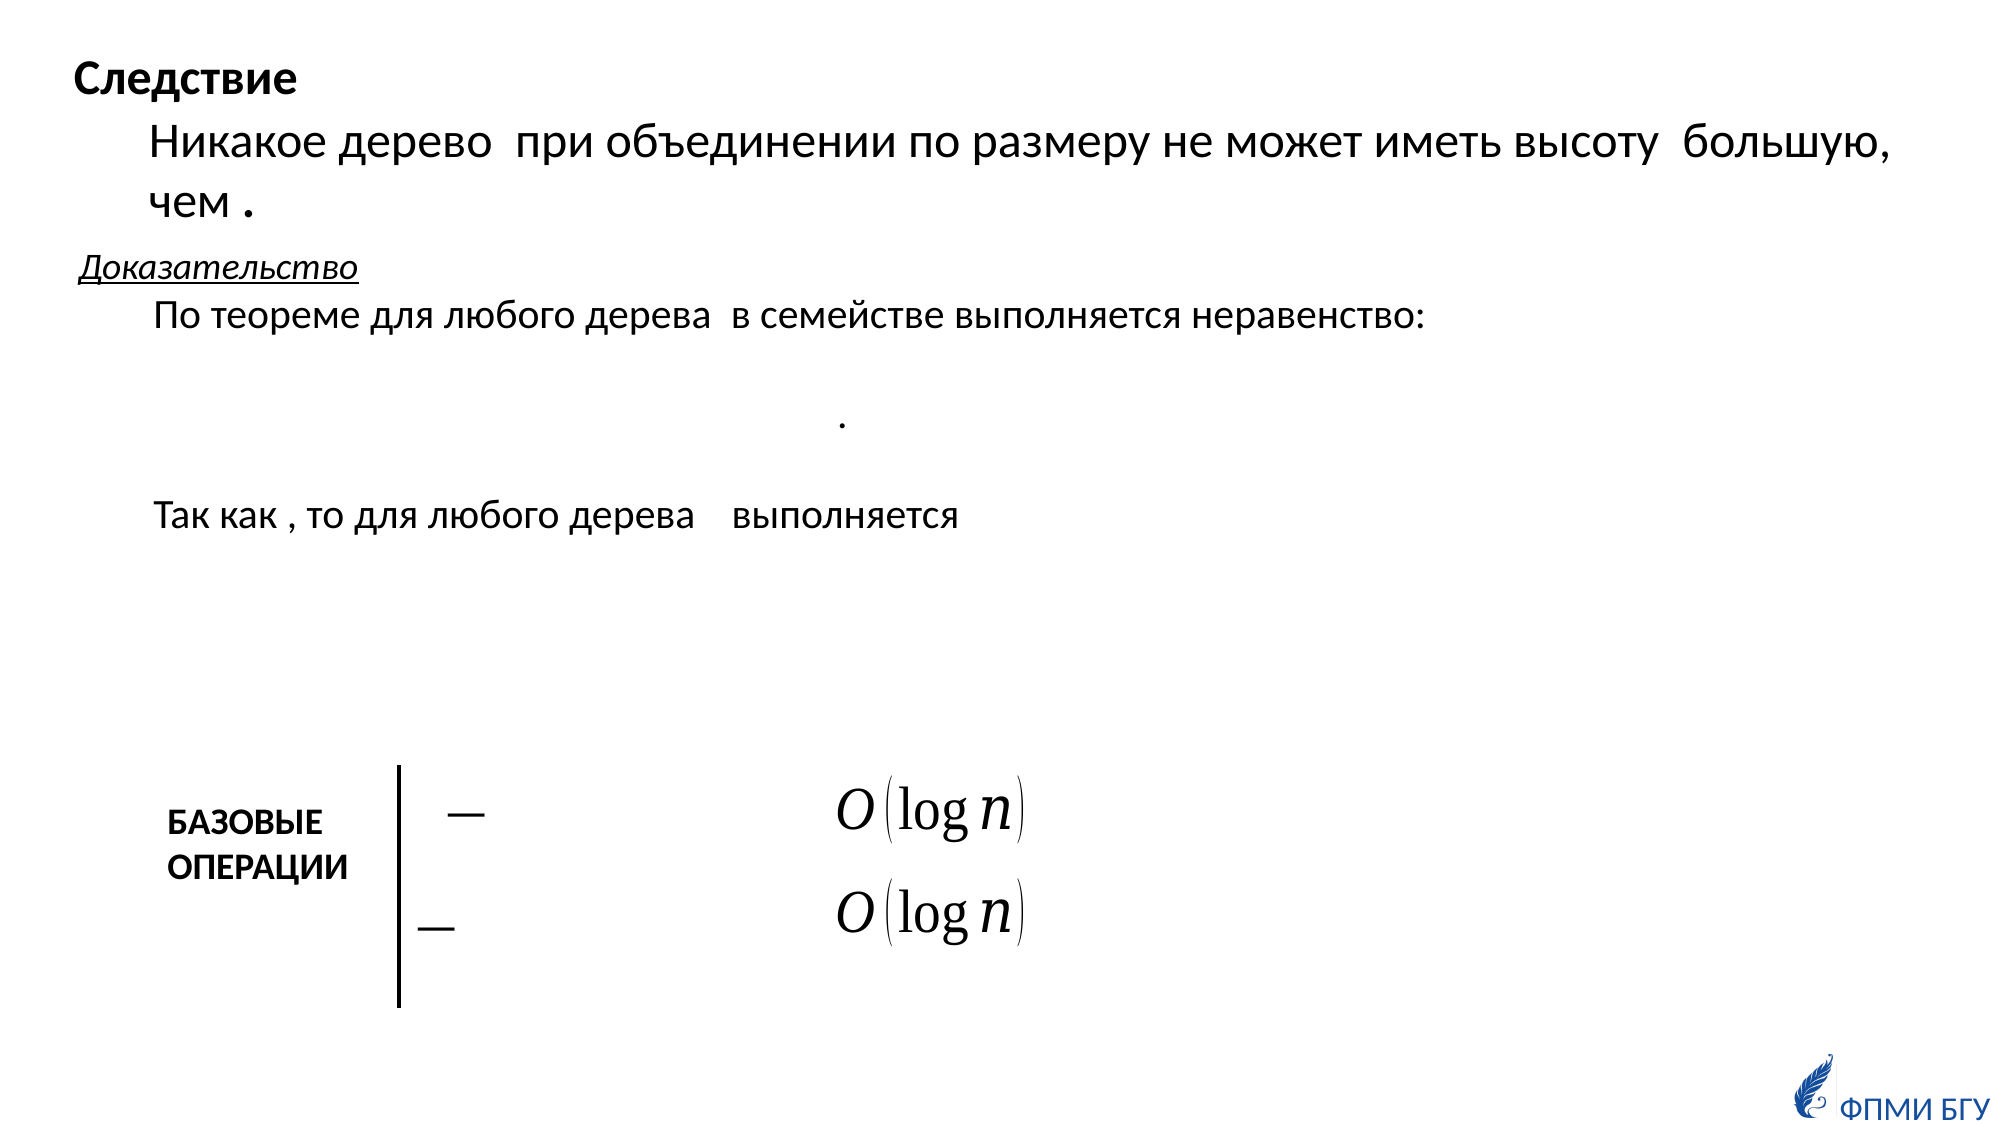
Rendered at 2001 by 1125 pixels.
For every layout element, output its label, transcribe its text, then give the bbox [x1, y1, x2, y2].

text_box Следствие [59, 37, 366, 112]
picture [1793, 1054, 1837, 1118]
text_box БАЗОВЫЕ ОПЕРАЦИИ [152, 790, 364, 895]
